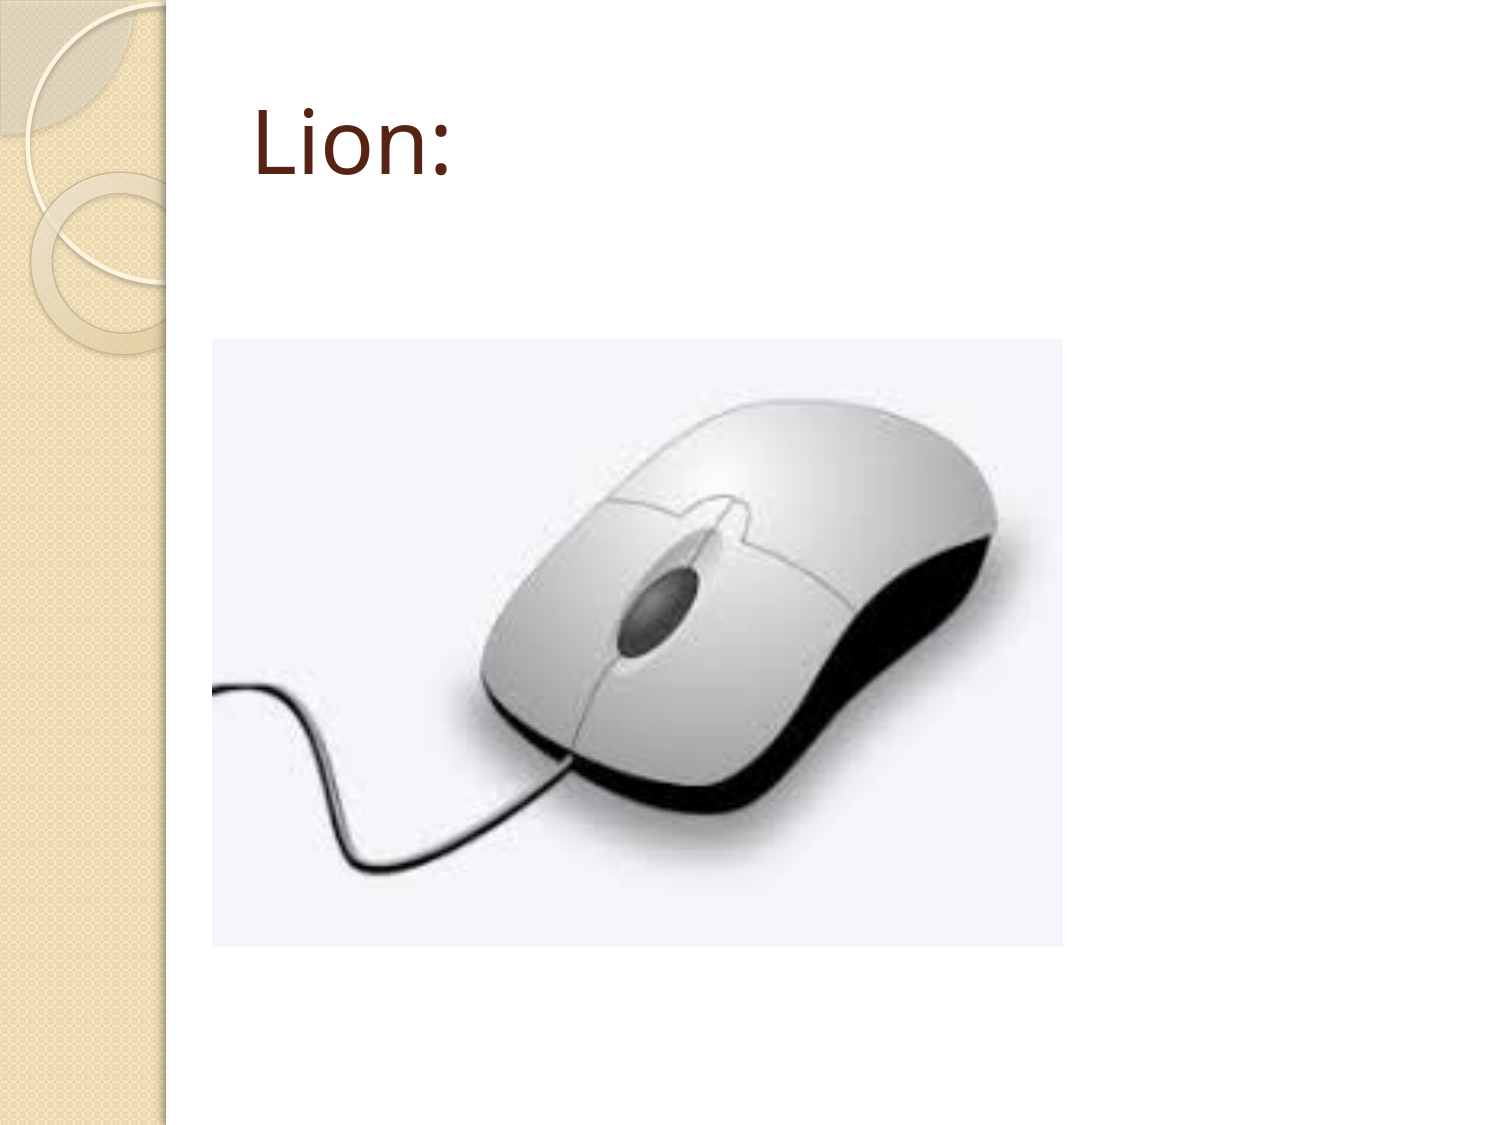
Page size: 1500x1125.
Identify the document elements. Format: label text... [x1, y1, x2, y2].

title Lion: [235, 45, 1466, 233]
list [212, 339, 1063, 948]
